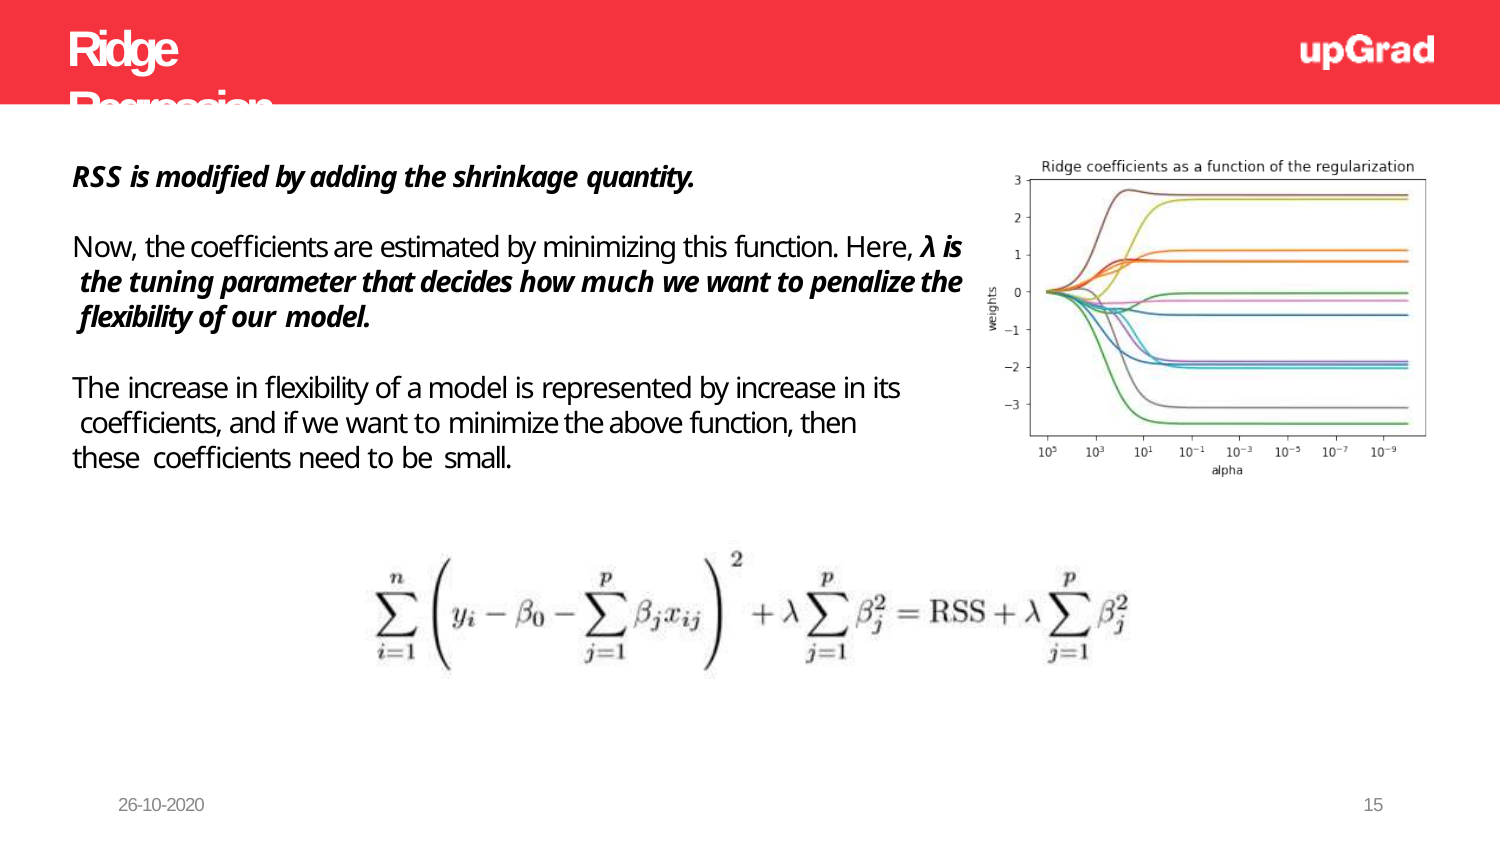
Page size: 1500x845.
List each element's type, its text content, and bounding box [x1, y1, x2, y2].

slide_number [116, 792, 208, 845]
text_box [365, 540, 1131, 679]
text_box [987, 160, 1427, 477]
text_box RSS is modified by adding the shrinkage quantity. Now, the coefficients are estimated by minimizing this function. Here, λ is the tuning parameter that decides how much we want to penalize the flexibility of our model. The increase in flexibility of a model is represented by increase in its coefficients, and if we want to minimize the above function, then these coefficients need to be small. [70, 155, 967, 475]
picture [1300, 34, 1434, 70]
slide_number 15 [1357, 792, 1389, 845]
title Ridge Regression [64, 14, 388, 158]
